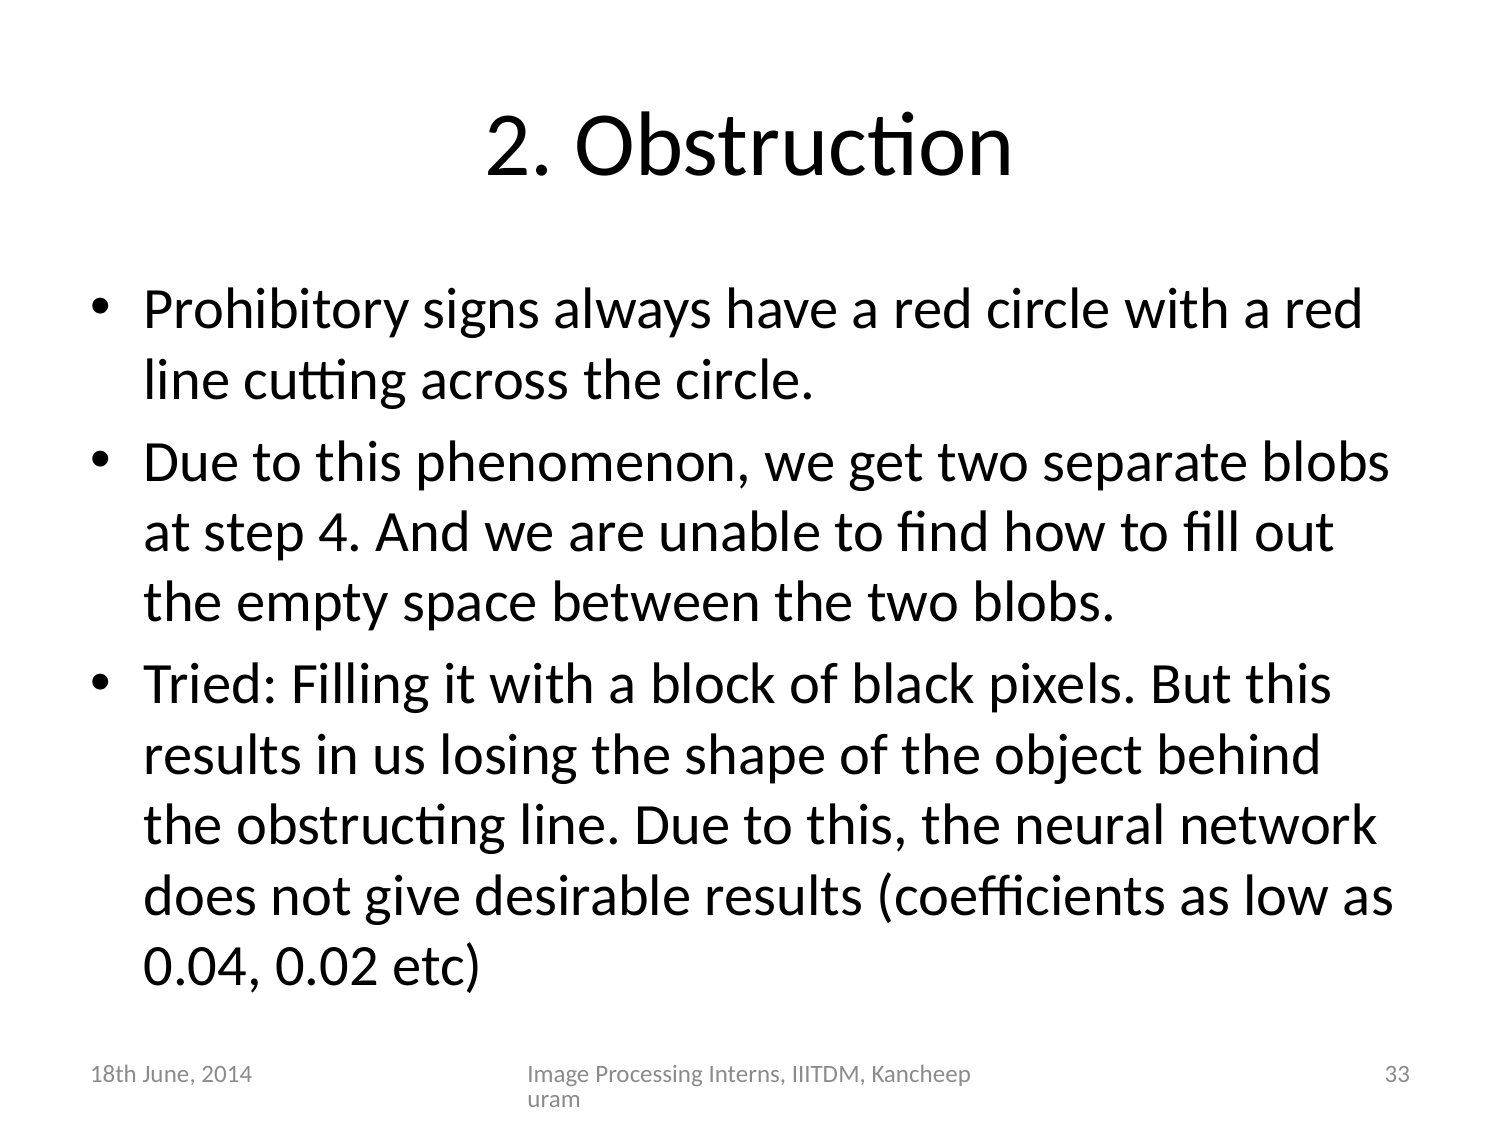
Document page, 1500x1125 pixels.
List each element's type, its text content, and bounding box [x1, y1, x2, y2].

title 2. Obstruction [75, 45, 1425, 233]
slide_number 33 [1074, 1042, 1425, 1103]
list Prohibitory signs always have a red circle with a red line cutting across the circle. Due to this phenomenon, we get two separate blobs at step 4. And we are unable to find how to fill out the empty space between the two blobs. Tried: Filling it with a block of black pixels. But this results in us losing the shape of the object behind the obstructing line. Due to this, the neural network does not give desirable results (coefficients as low as 0.04, 0.02 etc) [75, 262, 1425, 1005]
footer Image Processing Interns, IIITDM, Kancheepuram [512, 1042, 988, 1103]
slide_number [75, 1042, 425, 1103]
